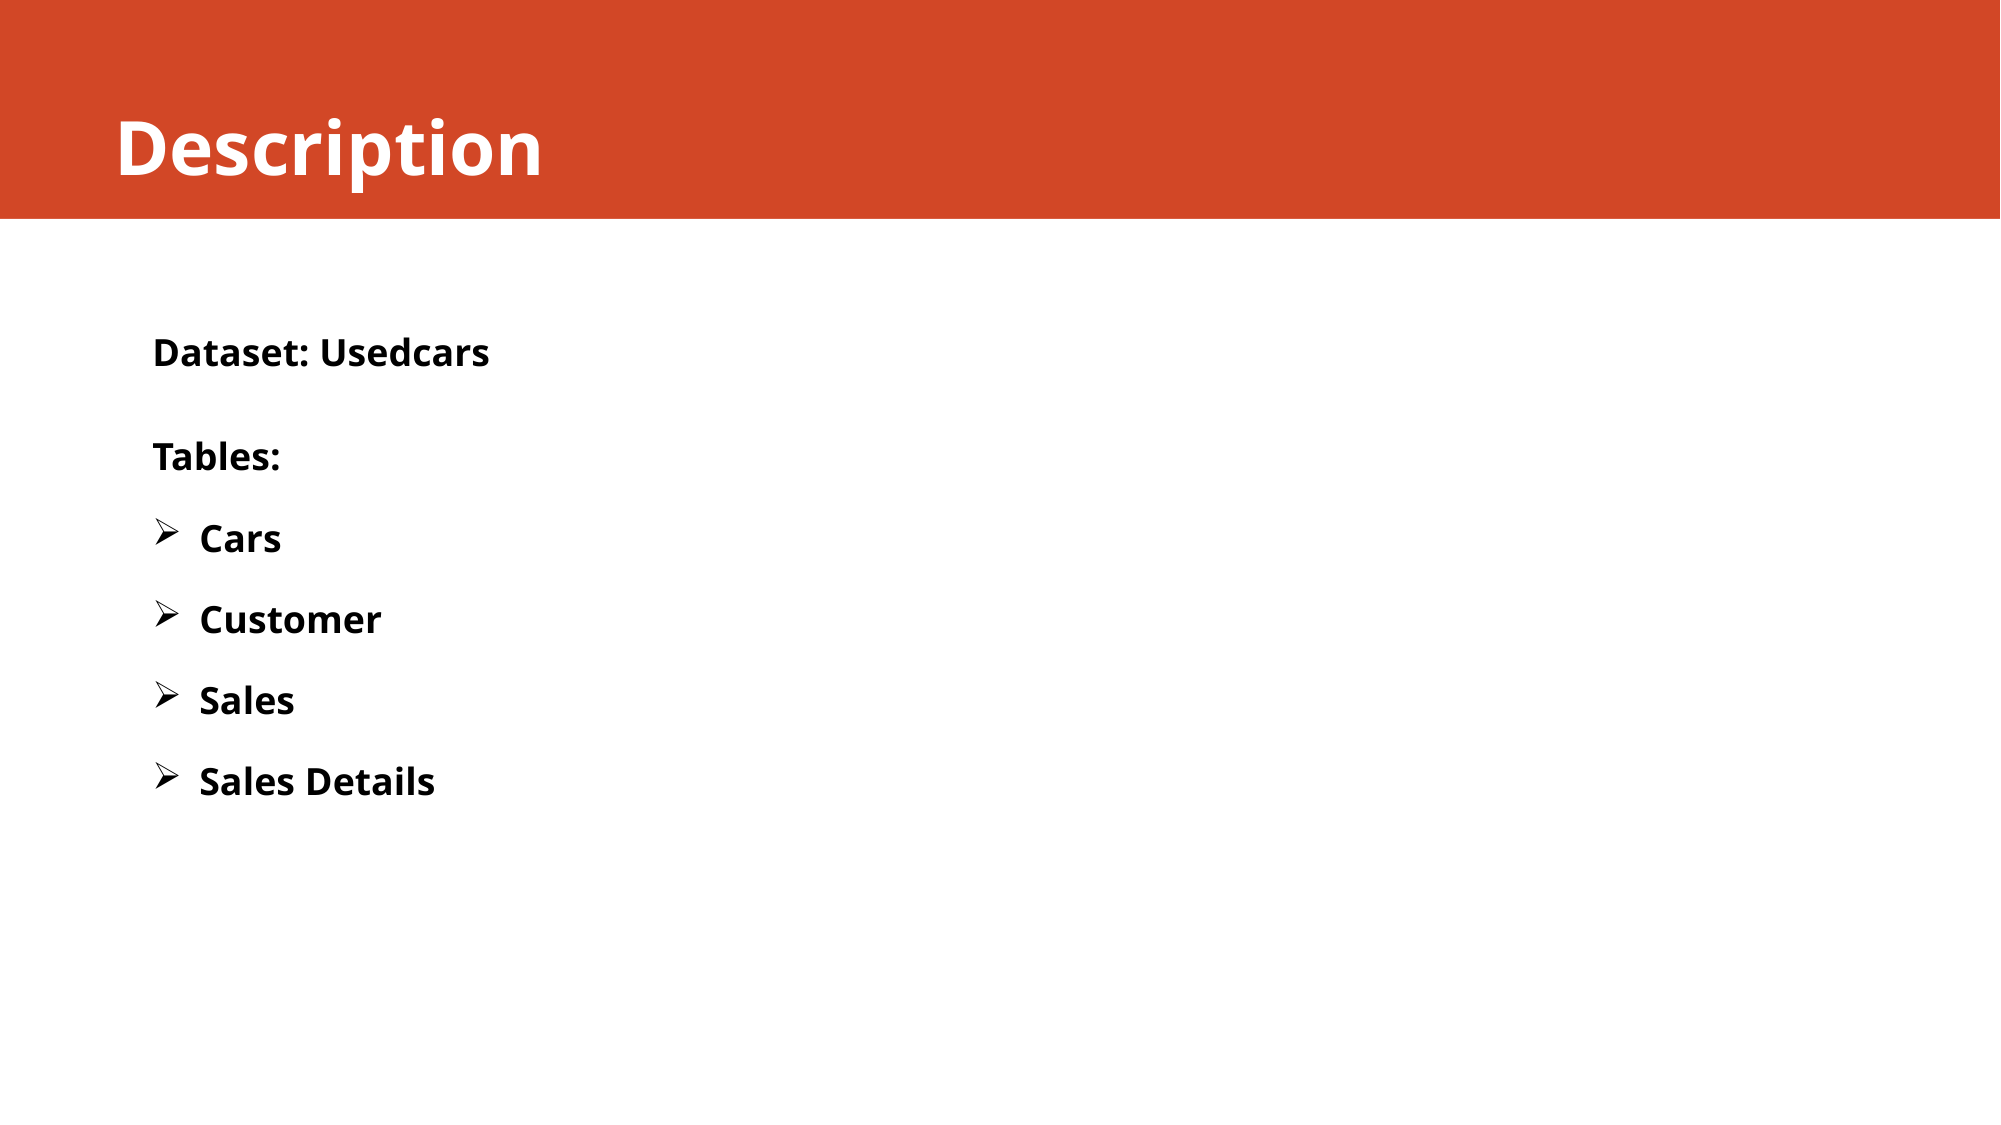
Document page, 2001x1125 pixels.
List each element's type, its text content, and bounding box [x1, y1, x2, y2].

list Dataset: Usedcars Tables: Cars Customer Sales Sales Details [137, 299, 1362, 1014]
title Description [99, 0, 1863, 199]
